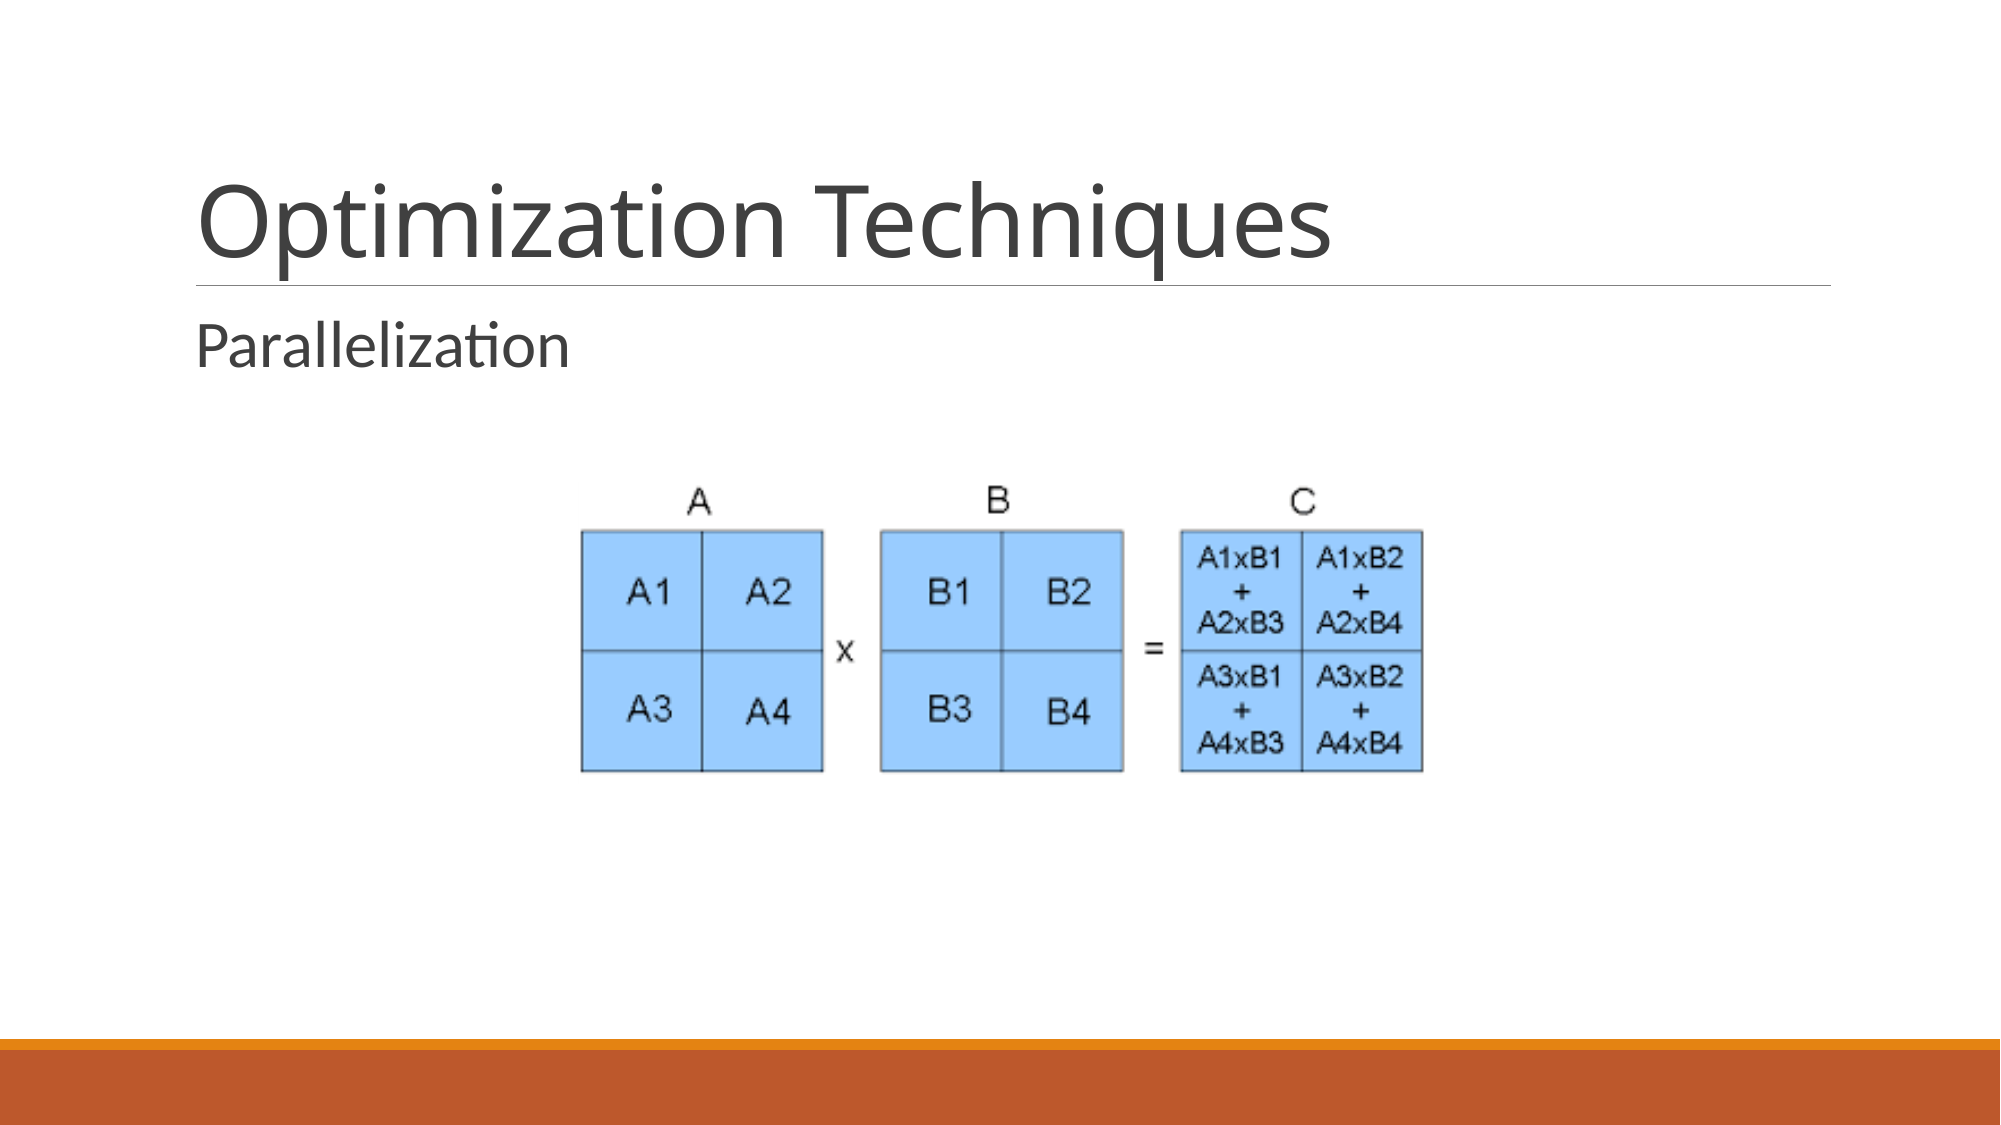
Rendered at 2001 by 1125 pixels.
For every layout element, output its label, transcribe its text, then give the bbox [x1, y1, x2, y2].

list Parallelization [180, 302, 1830, 963]
title Optimization Techniques [180, 47, 1830, 285]
picture [576, 481, 1434, 784]
